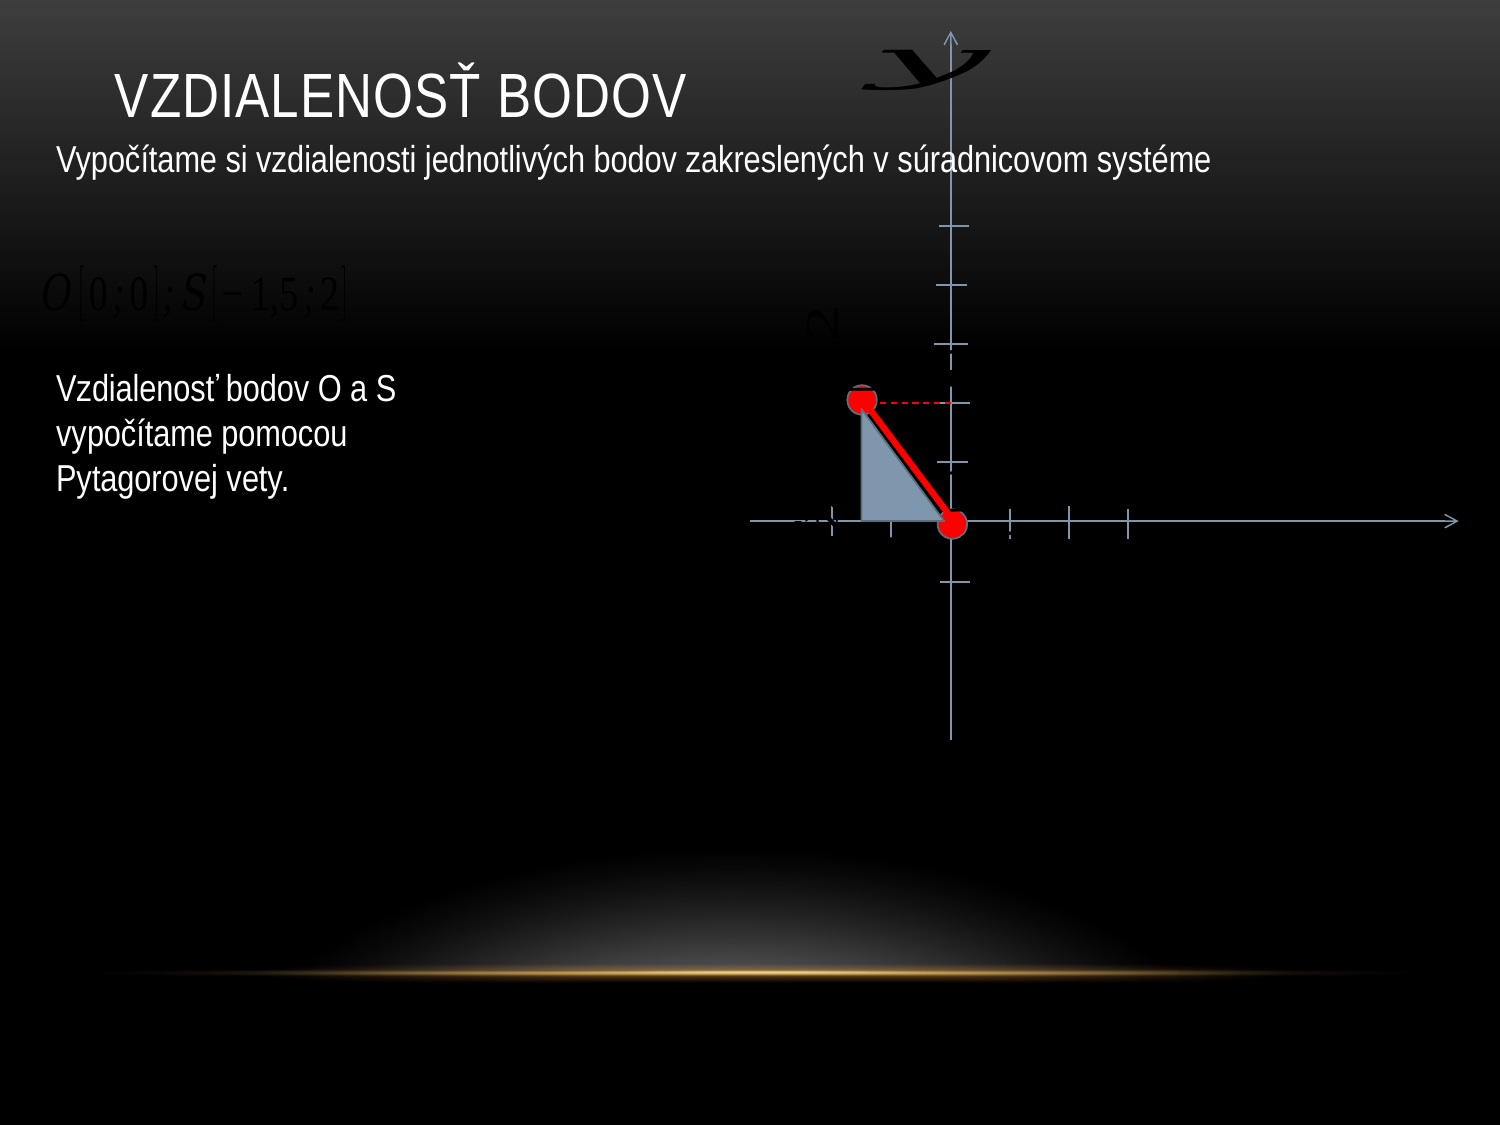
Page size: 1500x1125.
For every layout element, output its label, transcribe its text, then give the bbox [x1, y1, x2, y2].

title Vzdialenosť bodov [99, 45, 743, 127]
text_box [749, 30, 1459, 740]
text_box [863, 401, 953, 520]
text_box Vypočítame si vzdialenosti jednotlivých bodov zakreslených v súradnicovom systéme [41, 127, 743, 188]
picture [0, 0, 1500, 1125]
